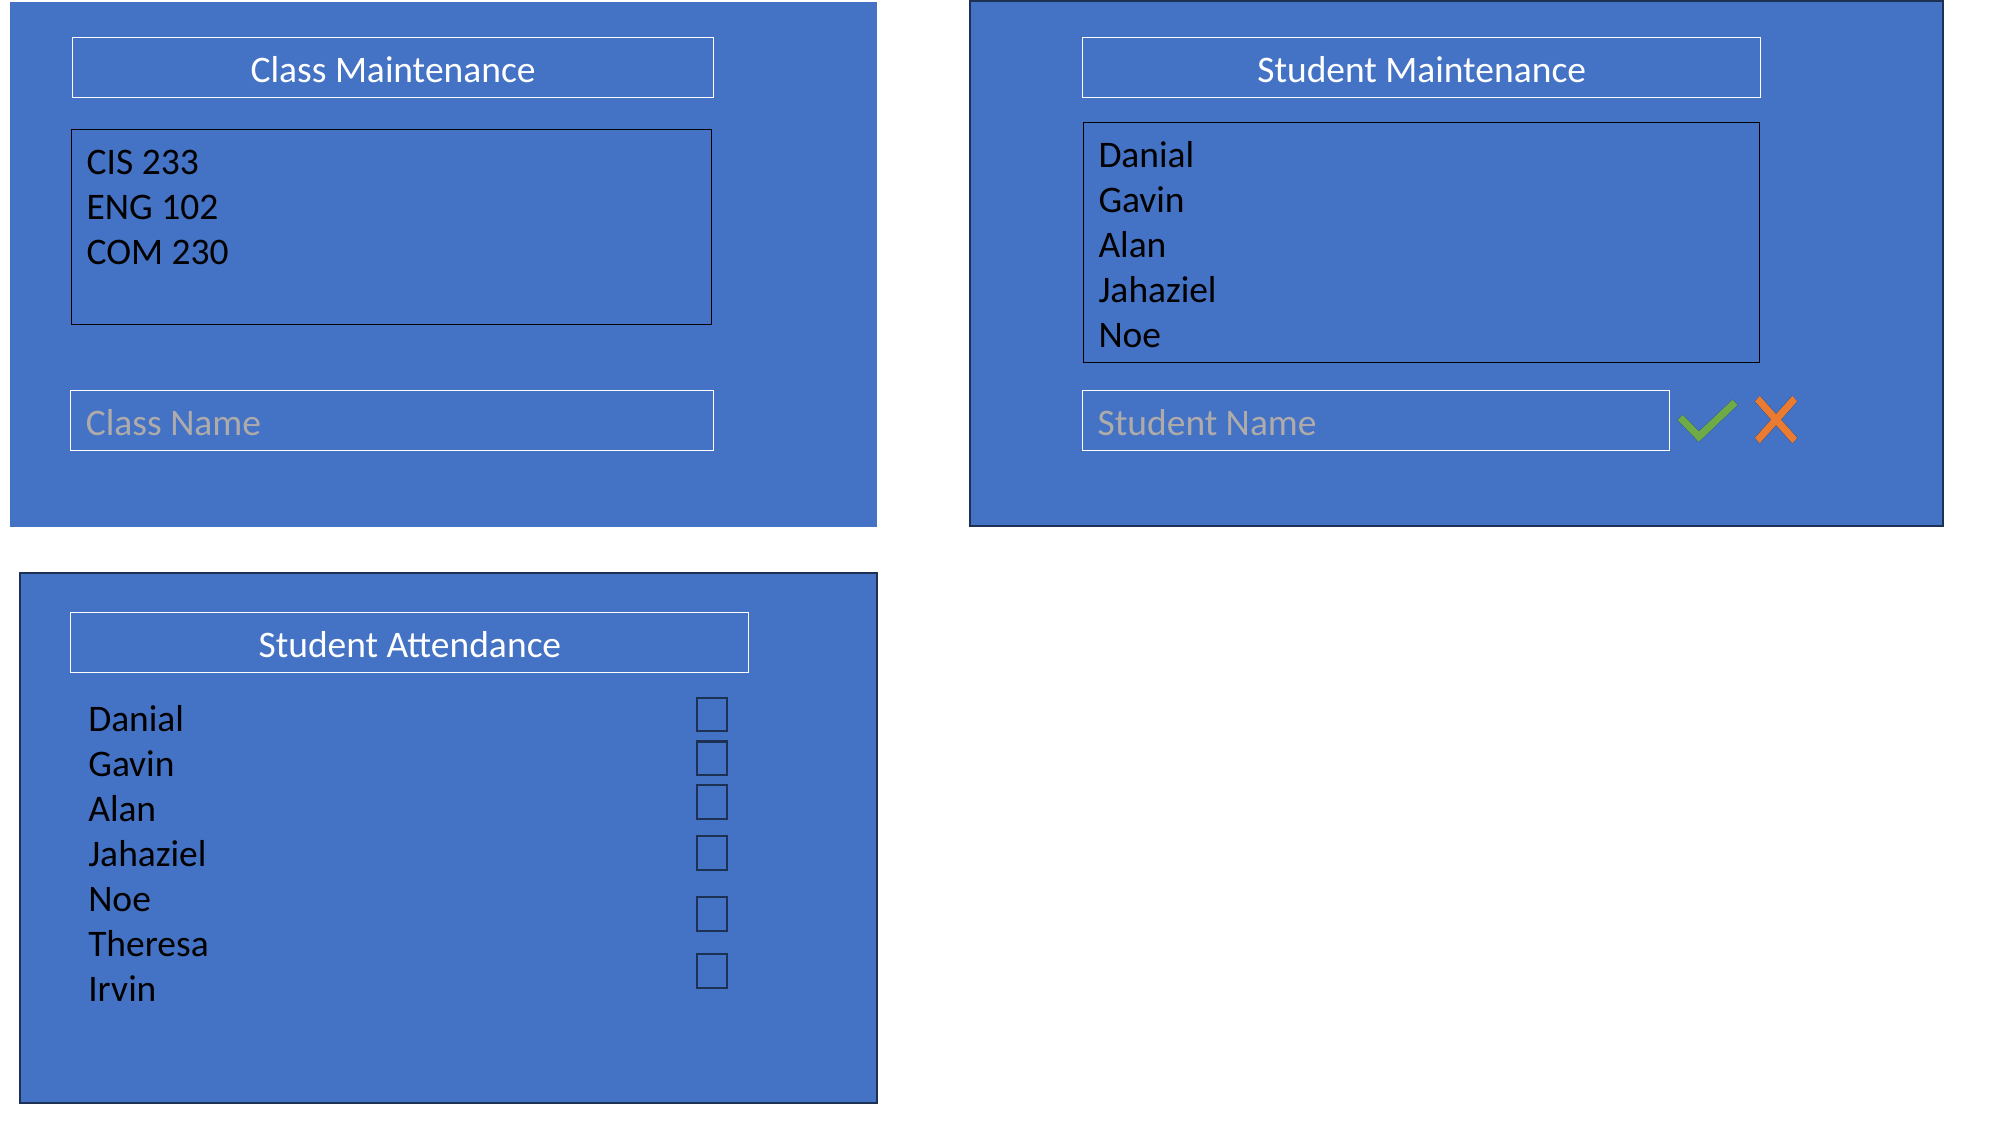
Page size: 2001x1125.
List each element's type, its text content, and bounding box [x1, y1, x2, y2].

picture [1676, 389, 1739, 452]
text_box Class Name [70, 390, 714, 451]
text_box [696, 697, 728, 732]
text_box [19, 572, 878, 1104]
text_box [696, 953, 728, 989]
text_box CIS 233 ENG 102 COM 230 [71, 129, 712, 325]
text_box [696, 835, 728, 871]
text_box Student Maintenance [1082, 37, 1761, 98]
text_box [696, 896, 728, 932]
picture [1747, 387, 1805, 452]
text_box Student Attendance [70, 612, 749, 673]
text_box Student Name [1082, 390, 1670, 451]
text_box Class Maintenance [72, 37, 714, 98]
text_box Danial Gavin Alan Jahaziel Noe Theresa Irvin [73, 686, 739, 1017]
text_box [10, 2, 877, 527]
text_box [696, 740, 728, 776]
text_box [969, 0, 1944, 527]
text_box Danial Gavin Alan Jahaziel Noe [1083, 122, 1760, 363]
text_box [696, 784, 728, 820]
